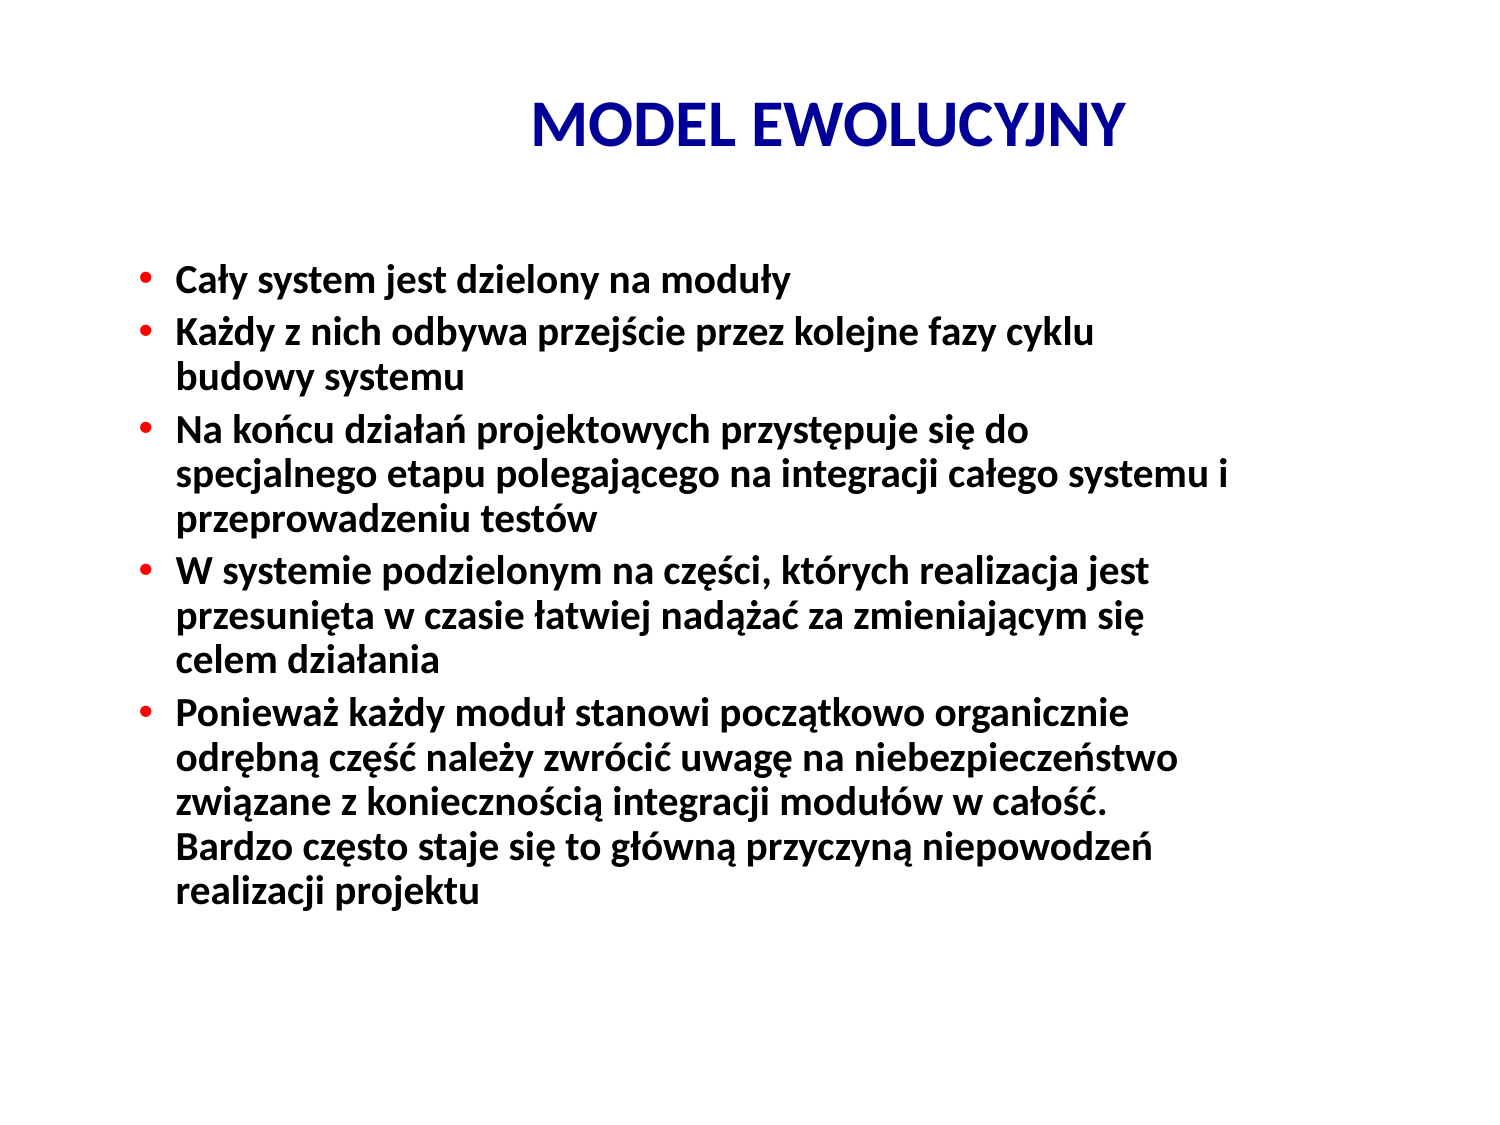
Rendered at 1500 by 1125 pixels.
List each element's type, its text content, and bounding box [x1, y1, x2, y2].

title MODEL EWOLUCYJNY [189, 66, 1468, 173]
list Cały system jest dzielony na moduły Każdy z nich odbywa przejście przez kolejne fazy cyklu budowy systemu Na końcu działań projektowych przystępuje się do specjalnego etapu polegającego na integracji całego systemu i przeprowadzeniu testów W systemie podzielonym na części, których realizacja jest przesunięta w czasie łatwiej nadążać za zmieniającym się celem działania Ponieważ każdy moduł stanowi początkowo organicznie odrębną część należy zwrócić uwagę na niebezpieczeństwo związane z koniecznością integracji modułów w całość. Bardzo często staje się to główną przyczyną niepowodzeń realizacji projektu [0, 249, 1250, 925]
